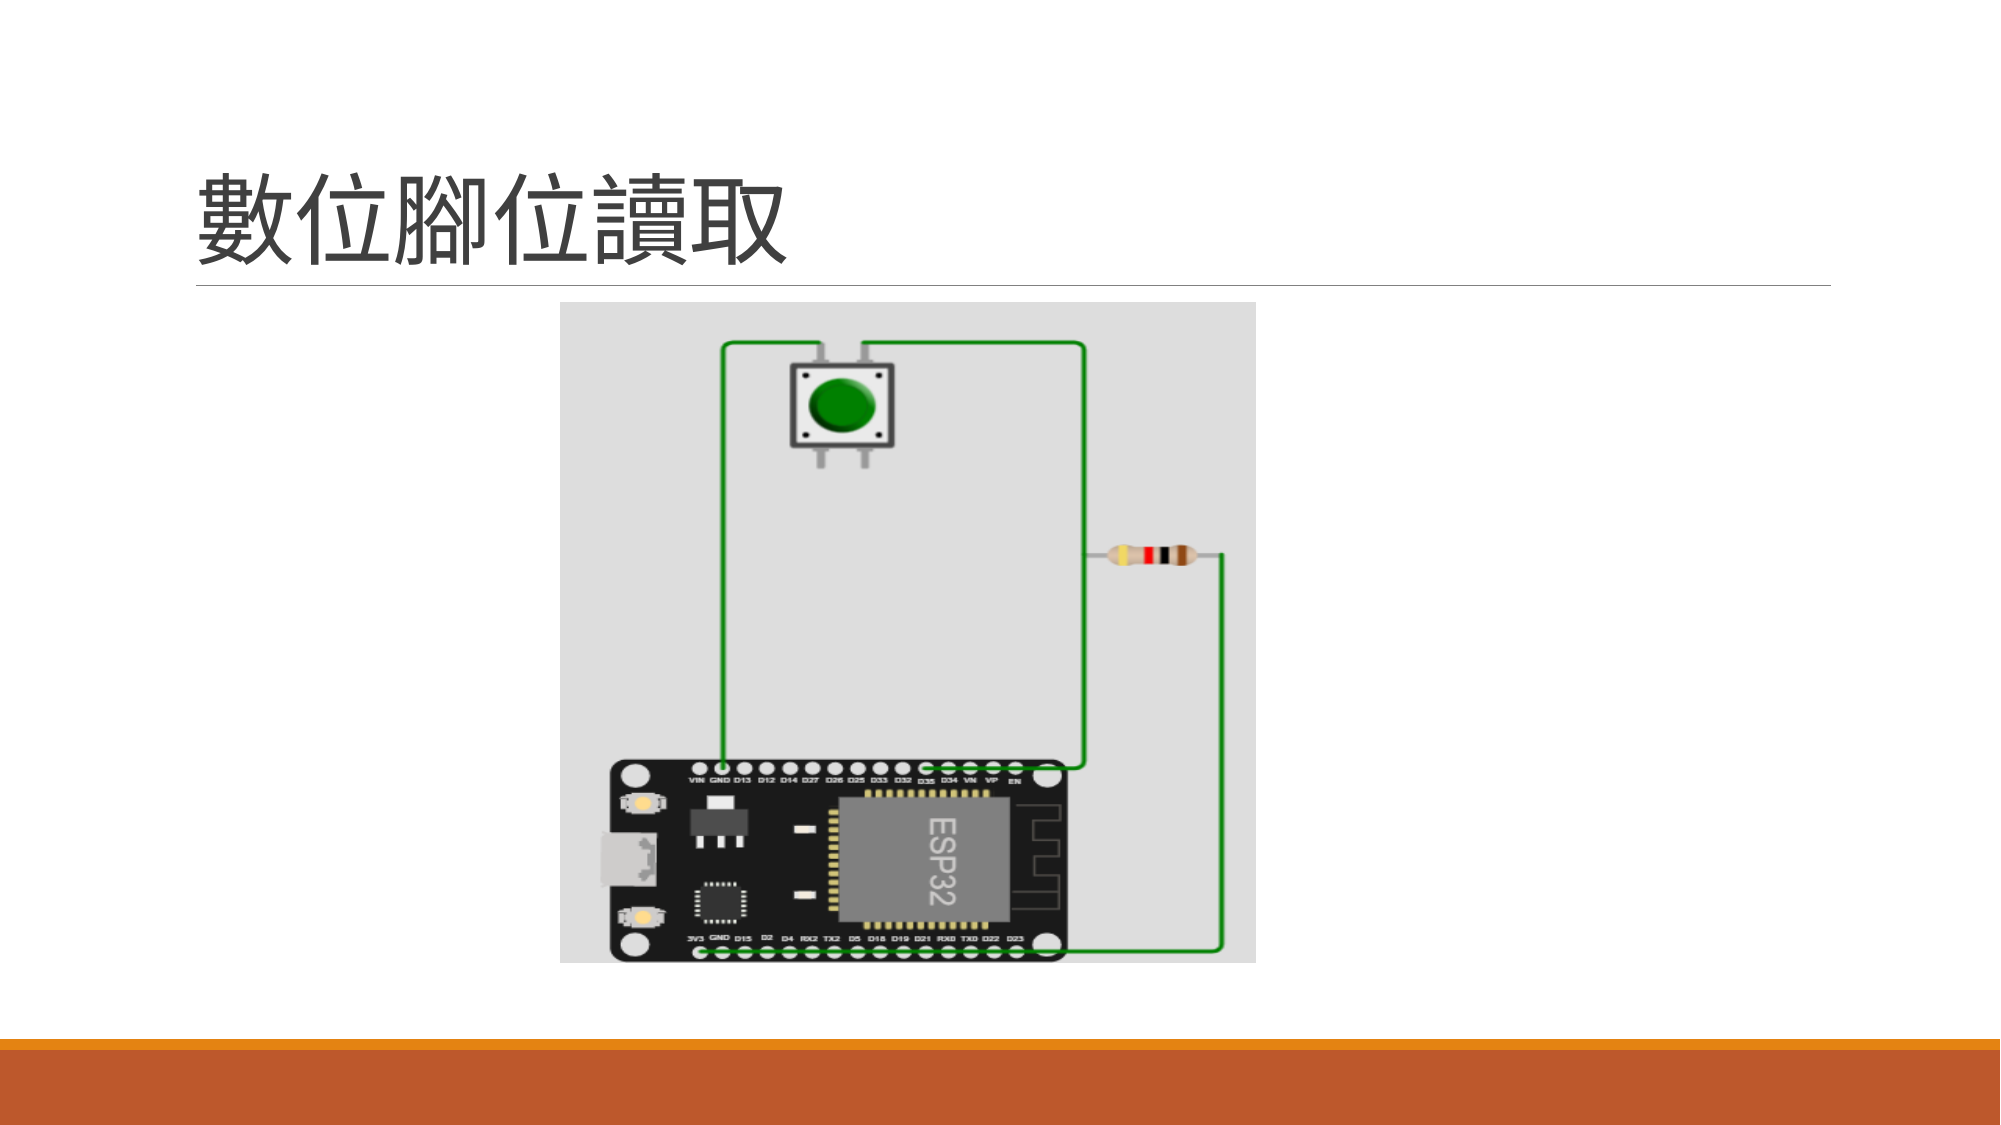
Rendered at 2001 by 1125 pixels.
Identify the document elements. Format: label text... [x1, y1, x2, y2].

title 數位腳位讀取 [180, 47, 1830, 285]
picture [560, 302, 1257, 964]
